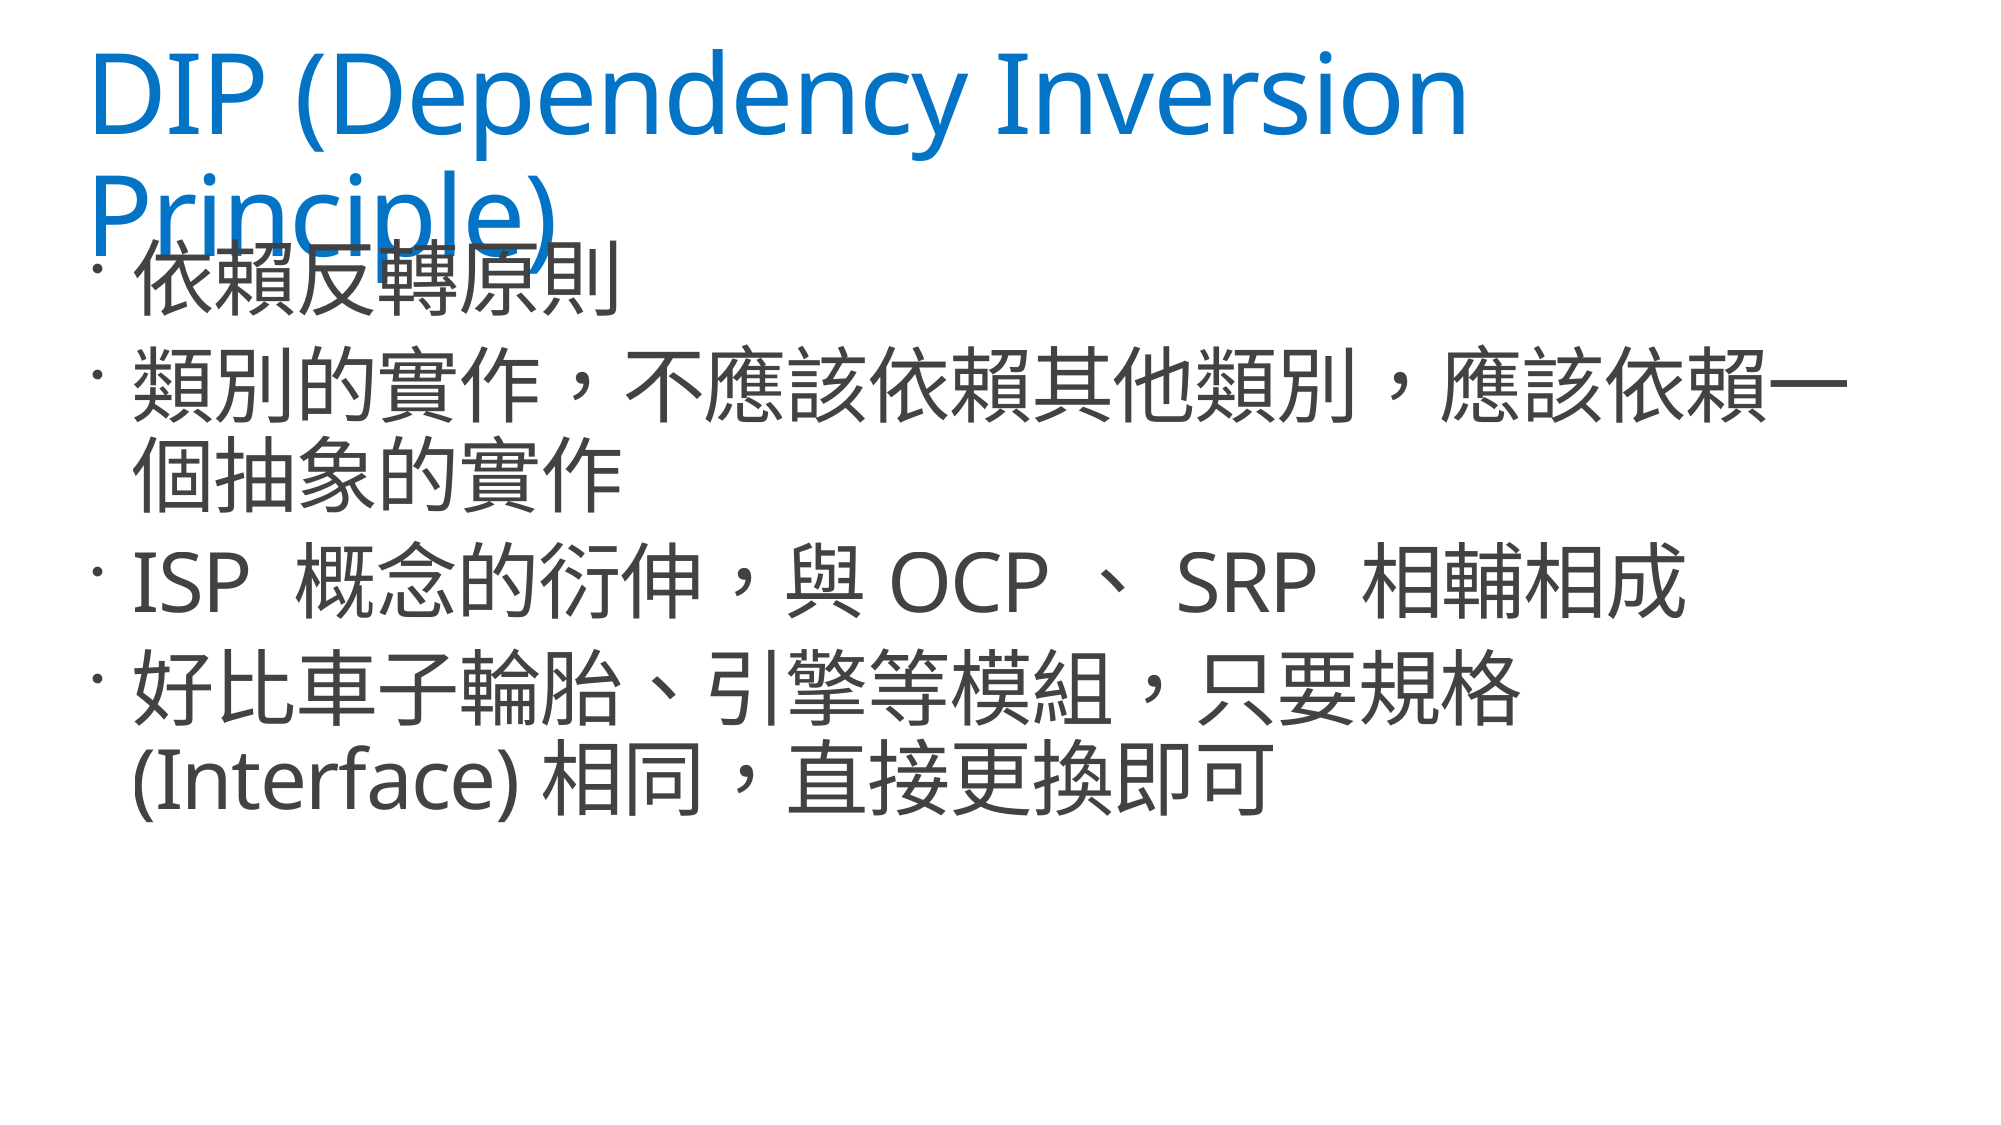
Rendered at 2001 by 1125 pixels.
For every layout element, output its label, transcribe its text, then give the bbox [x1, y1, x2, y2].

list 依賴反轉原則 類別的實作，不應該依賴其他類別，應該依賴一個抽象的實作 ISP 概念的衍伸，與OCP、SRP 相輔相成 好比車子輪胎、引擎等模組，只要規格(Interface)相同，直接更換即可 [85, 237, 1915, 1088]
title DIP (Dependency Inversion Principle) [85, 37, 1915, 161]
